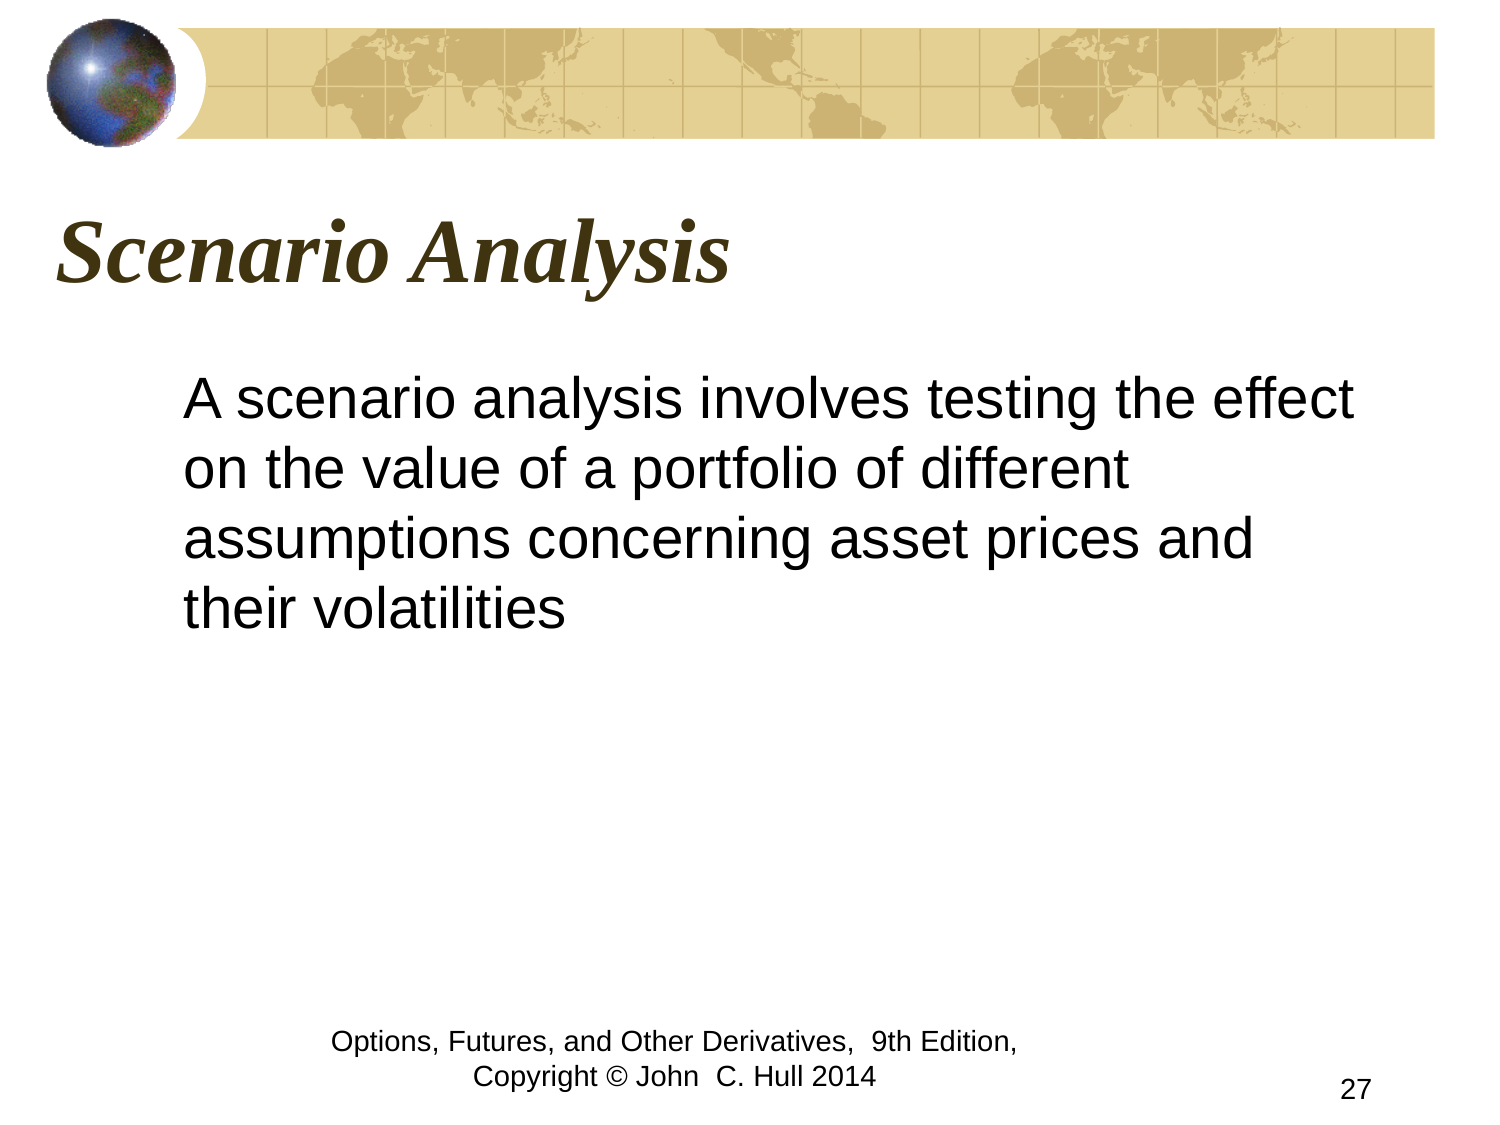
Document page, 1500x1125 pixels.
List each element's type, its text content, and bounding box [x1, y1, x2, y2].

slide_number 27 [1074, 1037, 1388, 1113]
footer Options, Futures, and Other Derivatives, 9th Edition, Copyright © John C. Hull 2014 [262, 1024, 1088, 1101]
list A scenario analysis involves testing the effect on the value of a portfolio of different assumptions concerning asset prices and their volatilities [112, 352, 1388, 1028]
title Scenario Analysis [40, 152, 1316, 341]
picture [42, 14, 190, 151]
